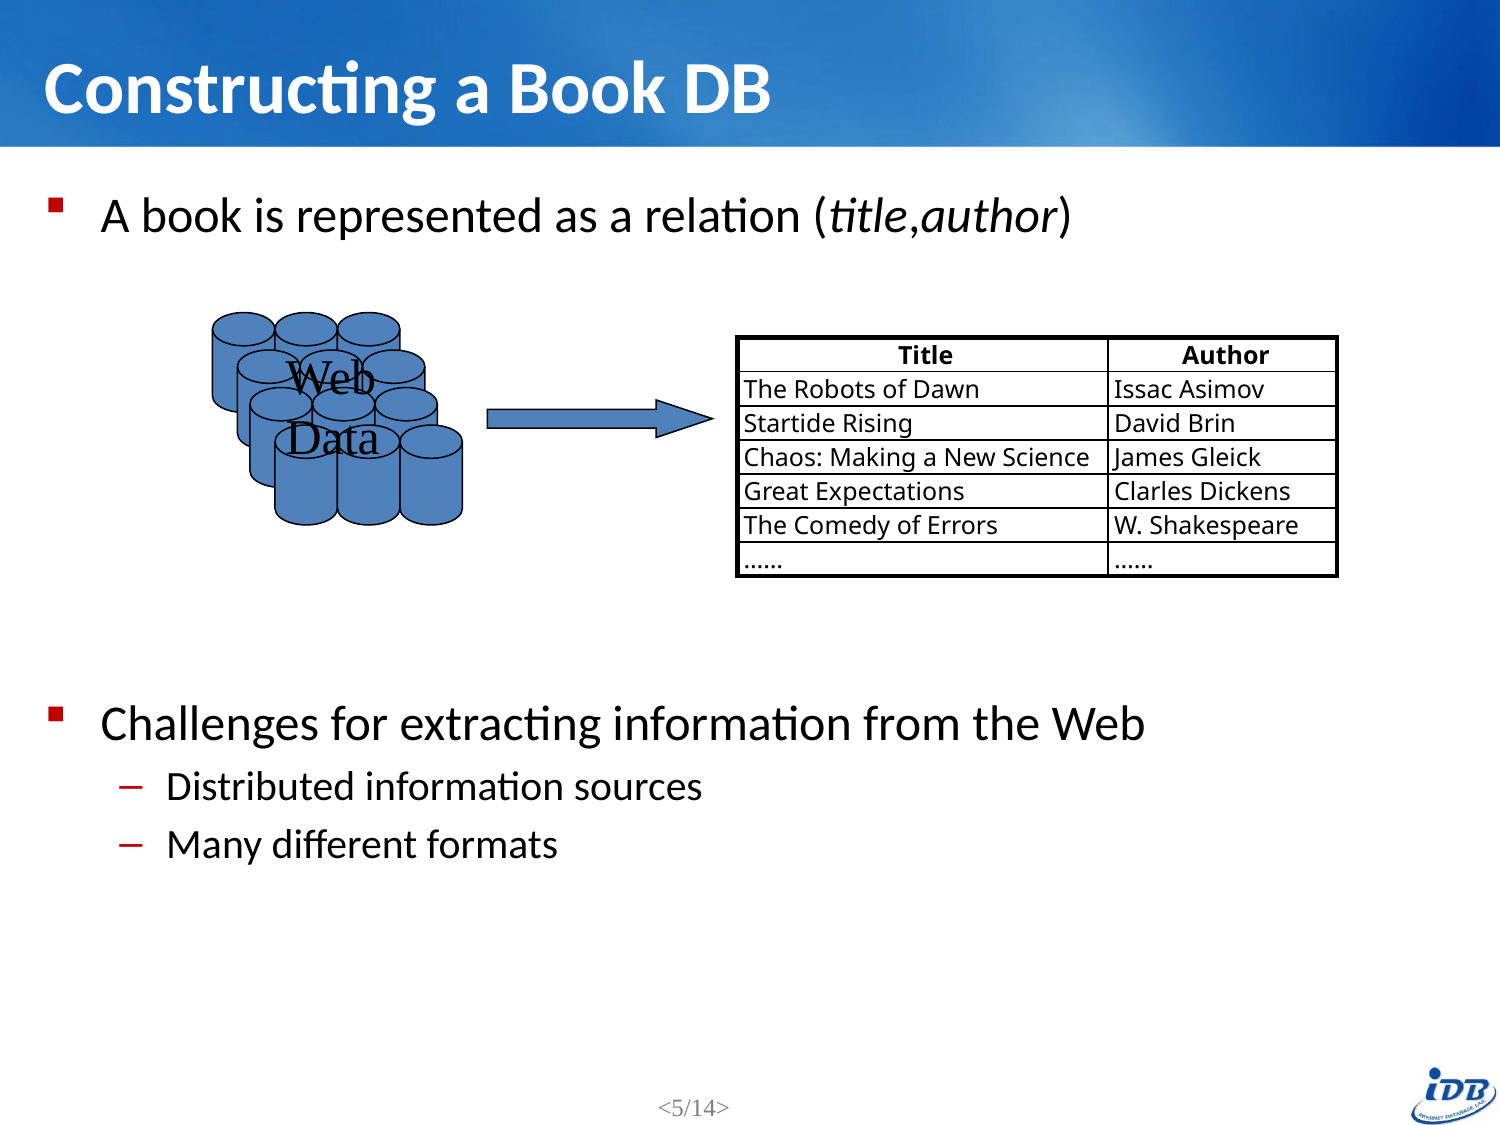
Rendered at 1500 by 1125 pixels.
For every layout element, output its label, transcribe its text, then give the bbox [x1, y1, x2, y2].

table_cell Clarles Dickens [1109, 475, 1335, 507]
table_cell …… [740, 543, 1107, 574]
list A book is represented as a relation (title,author) Challenges for extracting information from the Web Distributed information sources Many different formats [29, 174, 1471, 1071]
table_cell James Gleick [1109, 441, 1335, 473]
text_box [487, 399, 713, 438]
table_cell David Brin [1109, 407, 1335, 439]
table_header Author [1109, 340, 1335, 371]
table_cell Chaos: Making a New Science [740, 441, 1107, 473]
table_cell Issac Asimov [1109, 372, 1335, 405]
table_cell The Comedy of Errors [740, 509, 1107, 541]
table_cell Startide Rising [740, 407, 1107, 439]
table_header Title [740, 340, 1107, 371]
table_cell W. Shakespeare [1109, 509, 1335, 541]
table_cell …… [1109, 543, 1335, 574]
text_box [212, 312, 463, 526]
picture [0, 0, 1500, 1125]
table_cell Great Expectations [740, 475, 1107, 507]
title Constructing a Book DB [29, 19, 1471, 149]
table_cell The Robots of Dawn [740, 372, 1107, 405]
